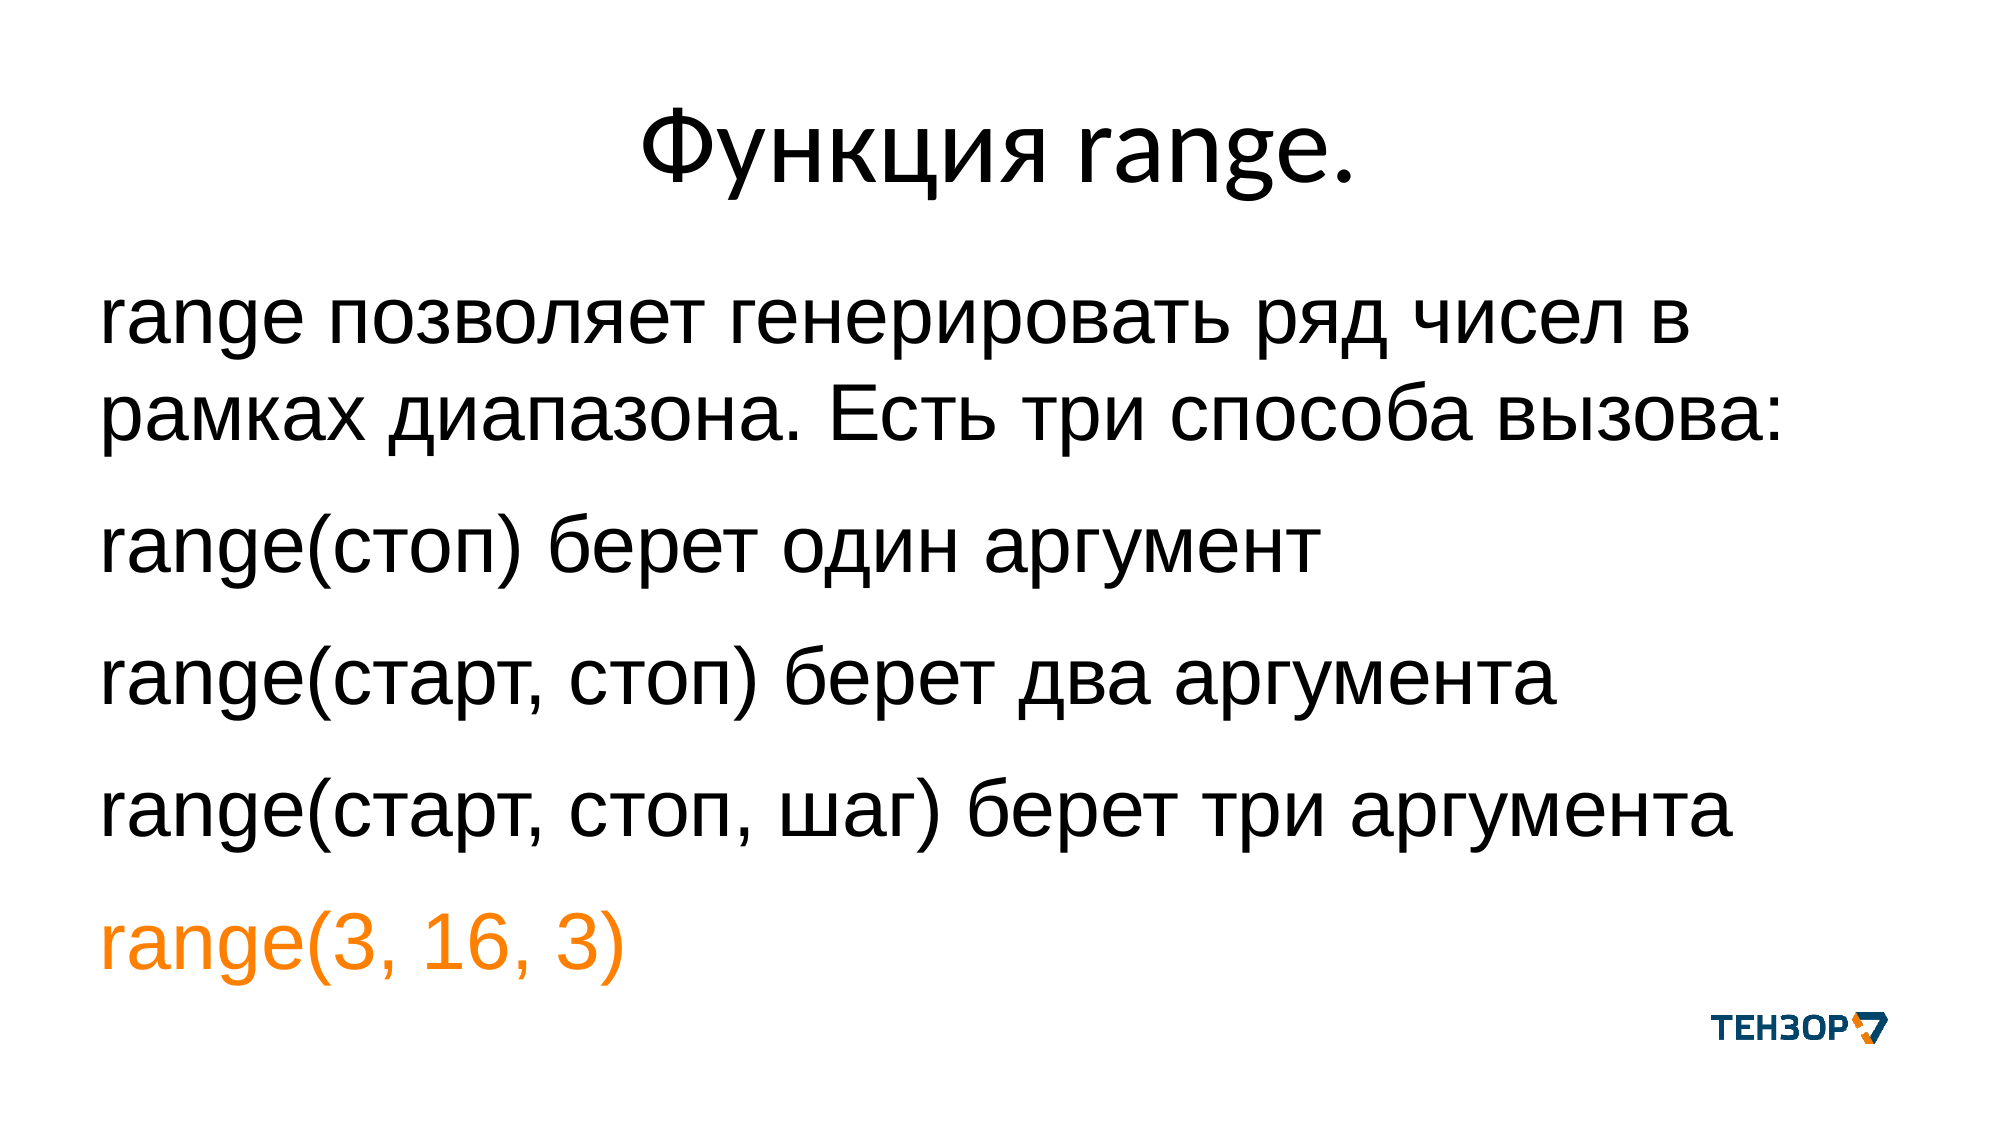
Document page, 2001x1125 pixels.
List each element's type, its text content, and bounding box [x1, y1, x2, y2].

text_box Функция range. [99, 14, 1900, 263]
text_box range позволяет генерировать ряд чисел в рамках диапазона. Есть три способа вызова: range(стоп) берет один аргумент range(старт, стоп) берет два аргумента range(старт, стоп, шаг) берет три аргумента range(3, 16, 3) [99, 263, 1900, 1004]
picture [1711, 1012, 1888, 1044]
